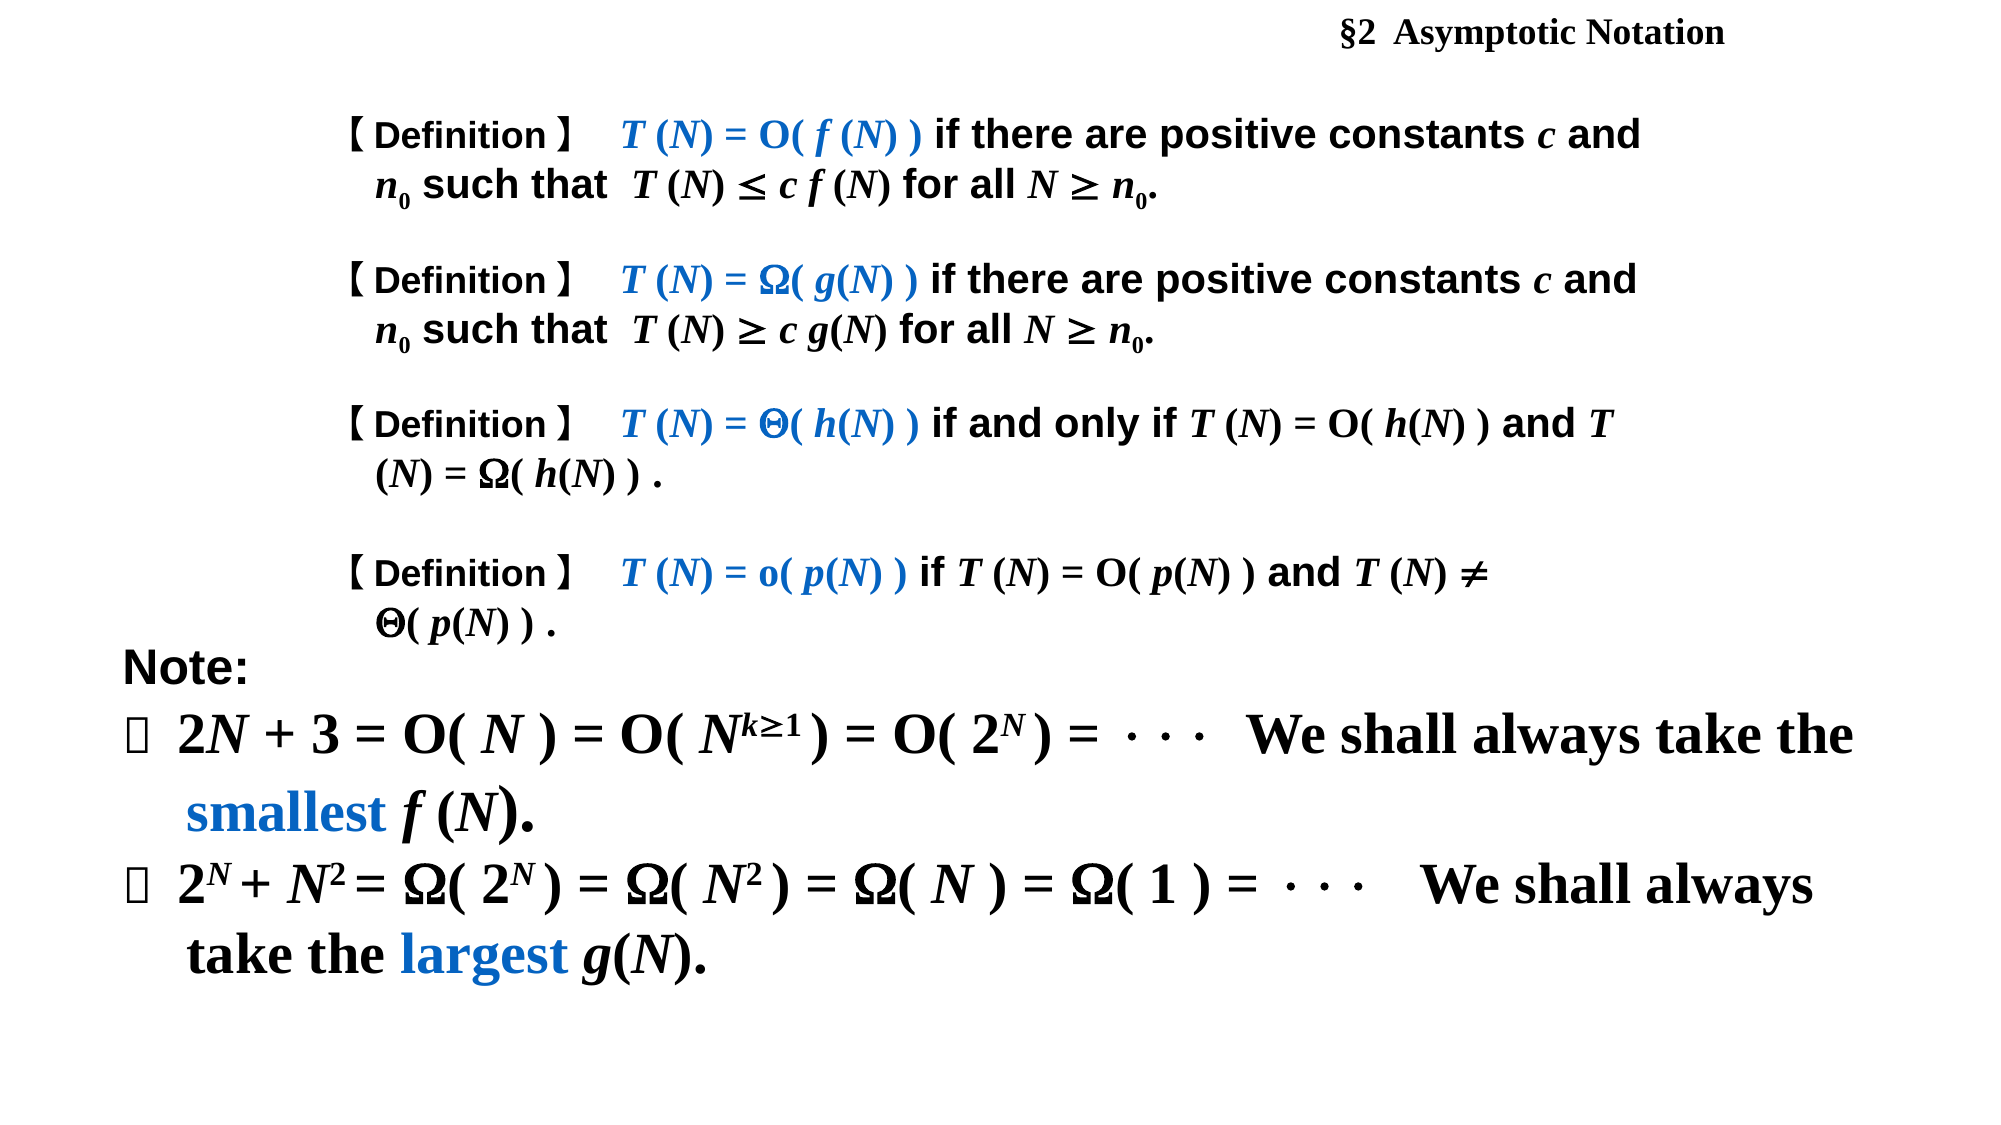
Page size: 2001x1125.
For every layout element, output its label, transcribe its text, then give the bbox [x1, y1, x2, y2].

text_box 【Definition】 T (N) = ( h(N) ) if and only if T (N) = O( h(N) ) and T (N) = ( h(N) ) . [312, 387, 1688, 503]
text_box 【Definition】 T (N) = O( f (N) ) if there are positive constants c and n0 such that T (N)  c f (N) for all N  n0. [312, 99, 1688, 222]
text_box 【Definition】 T (N) = ( g(N) ) if there are positive constants c and n0 such that T (N)  c g(N) for all N  n0. [312, 243, 1688, 366]
text_box 【Definition】 T (N) = o( p(N) ) if T (N) = O( p(N) ) and T (N)  ( p(N) ) . [312, 537, 1688, 653]
text_box Note:  2N + 3 = O( N ) = O( Nk1 ) = O( 2N ) =  We shall always take the smallest f (N).  2N + N2 = ( 2N ) = ( N2 ) = ( N ) = ( 1 ) =  We shall always take the largest g(N). [107, 627, 1938, 993]
text_box §2 Asymptotic Notation [1250, 0, 1749, 60]
